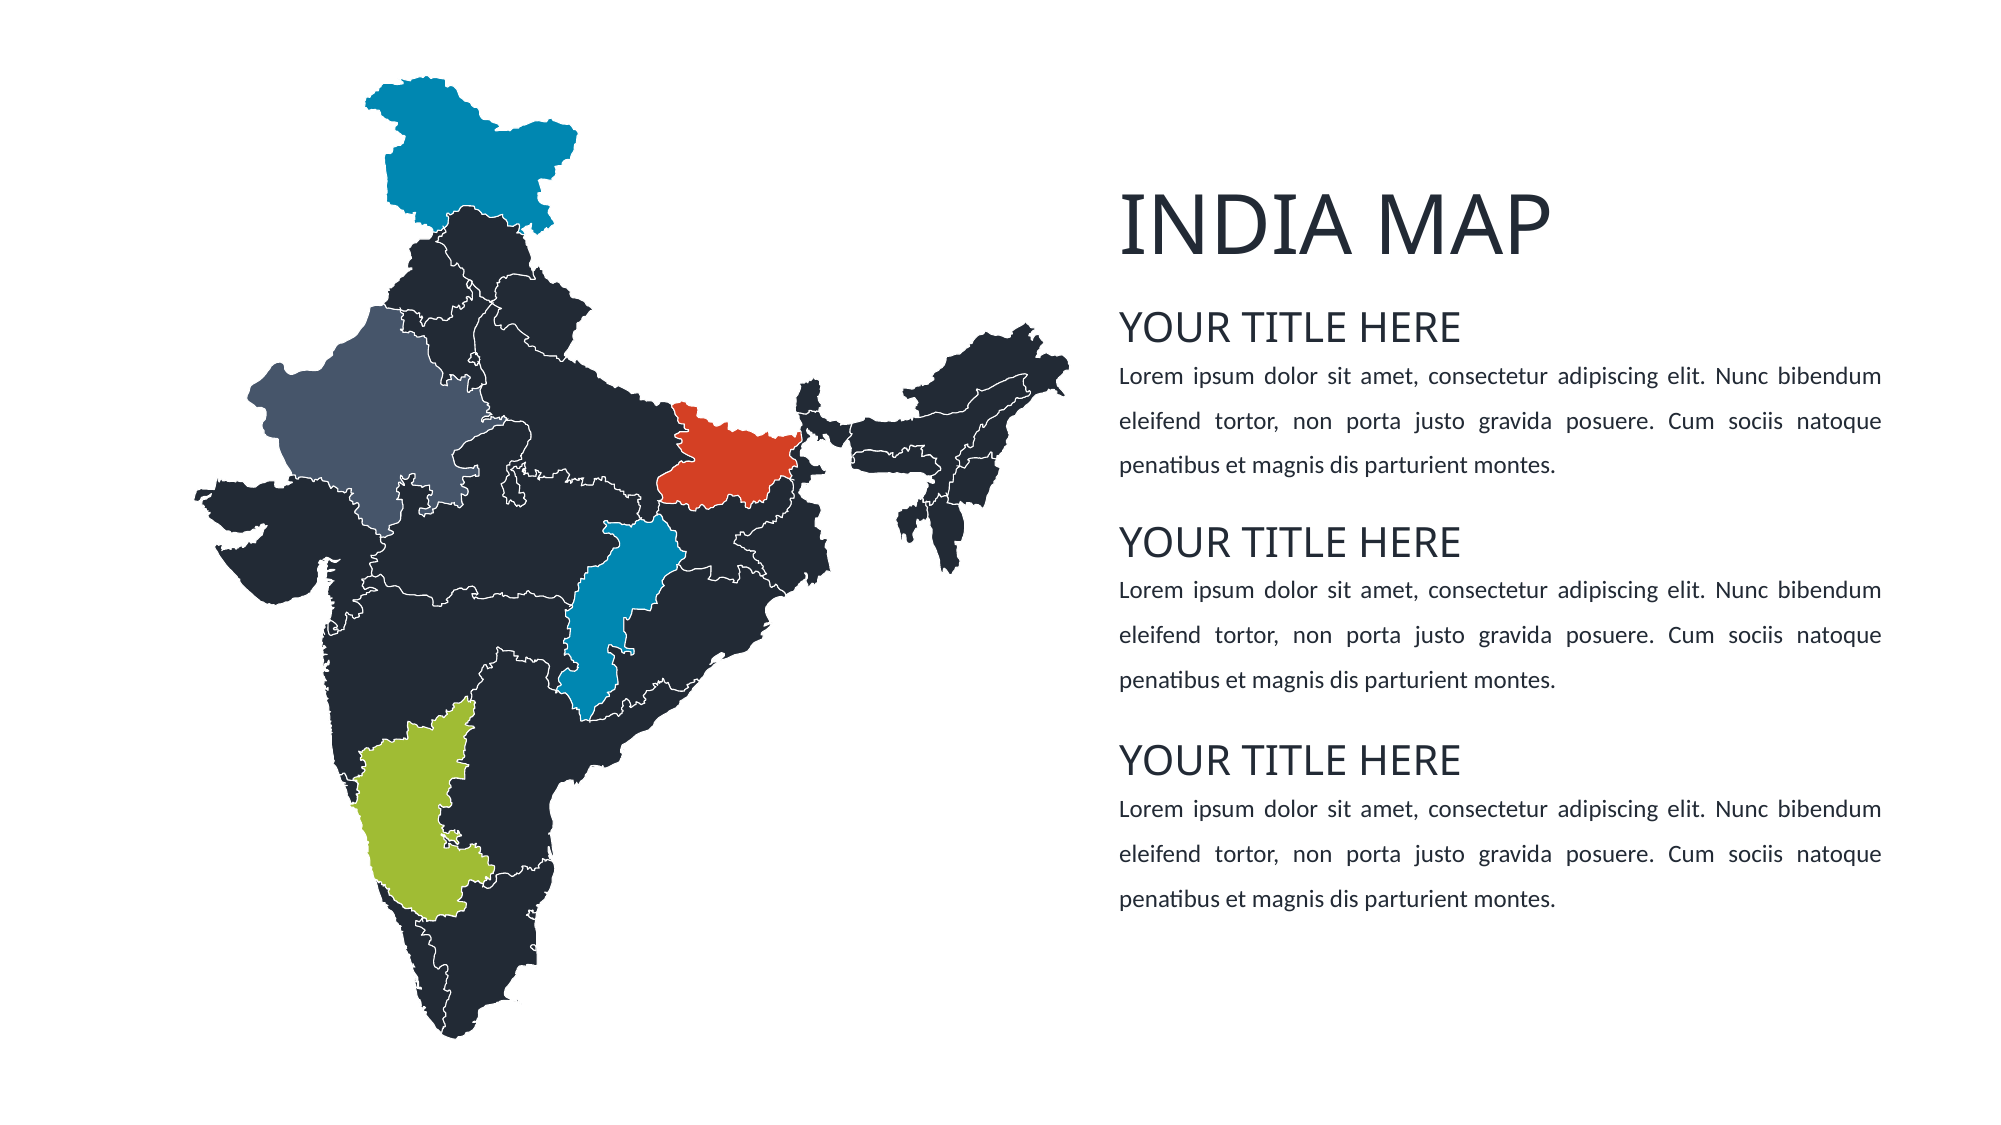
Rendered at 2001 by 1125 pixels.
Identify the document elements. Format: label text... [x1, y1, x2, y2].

picture [1180, 773, 1231, 824]
text_box YOUR TITLE HERE [1104, 508, 1899, 574]
picture [1180, 339, 1231, 390]
text_box Lorem ipsum dolor sit amet, consectetur adipiscing elit. Nunc bibendum eleifend tortor, non porta justo gravida posuere. Cum sociis natoque penatibus et magnis dis parturient montes. [1104, 792, 1899, 920]
text_box YOUR TITLE HERE [1104, 293, 1899, 359]
text_box Lorem ipsum dolor sit amet, consectetur adipiscing elit. Nunc bibendum eleifend tortor, non porta justo gravida posuere. Cum sociis natoque penatibus et magnis dis parturient montes. [1104, 359, 1899, 487]
text_box INDIA MAP [1104, 163, 1691, 279]
text_box Lorem ipsum dolor sit amet, consectetur adipiscing elit. Nunc bibendum eleifend tortor, non porta justo gravida posuere. Cum sociis natoque penatibus et magnis dis parturient montes. [1104, 574, 1899, 702]
picture [1180, 557, 1231, 608]
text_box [193, 75, 1071, 1040]
text_box YOUR TITLE HERE [1104, 726, 1899, 792]
